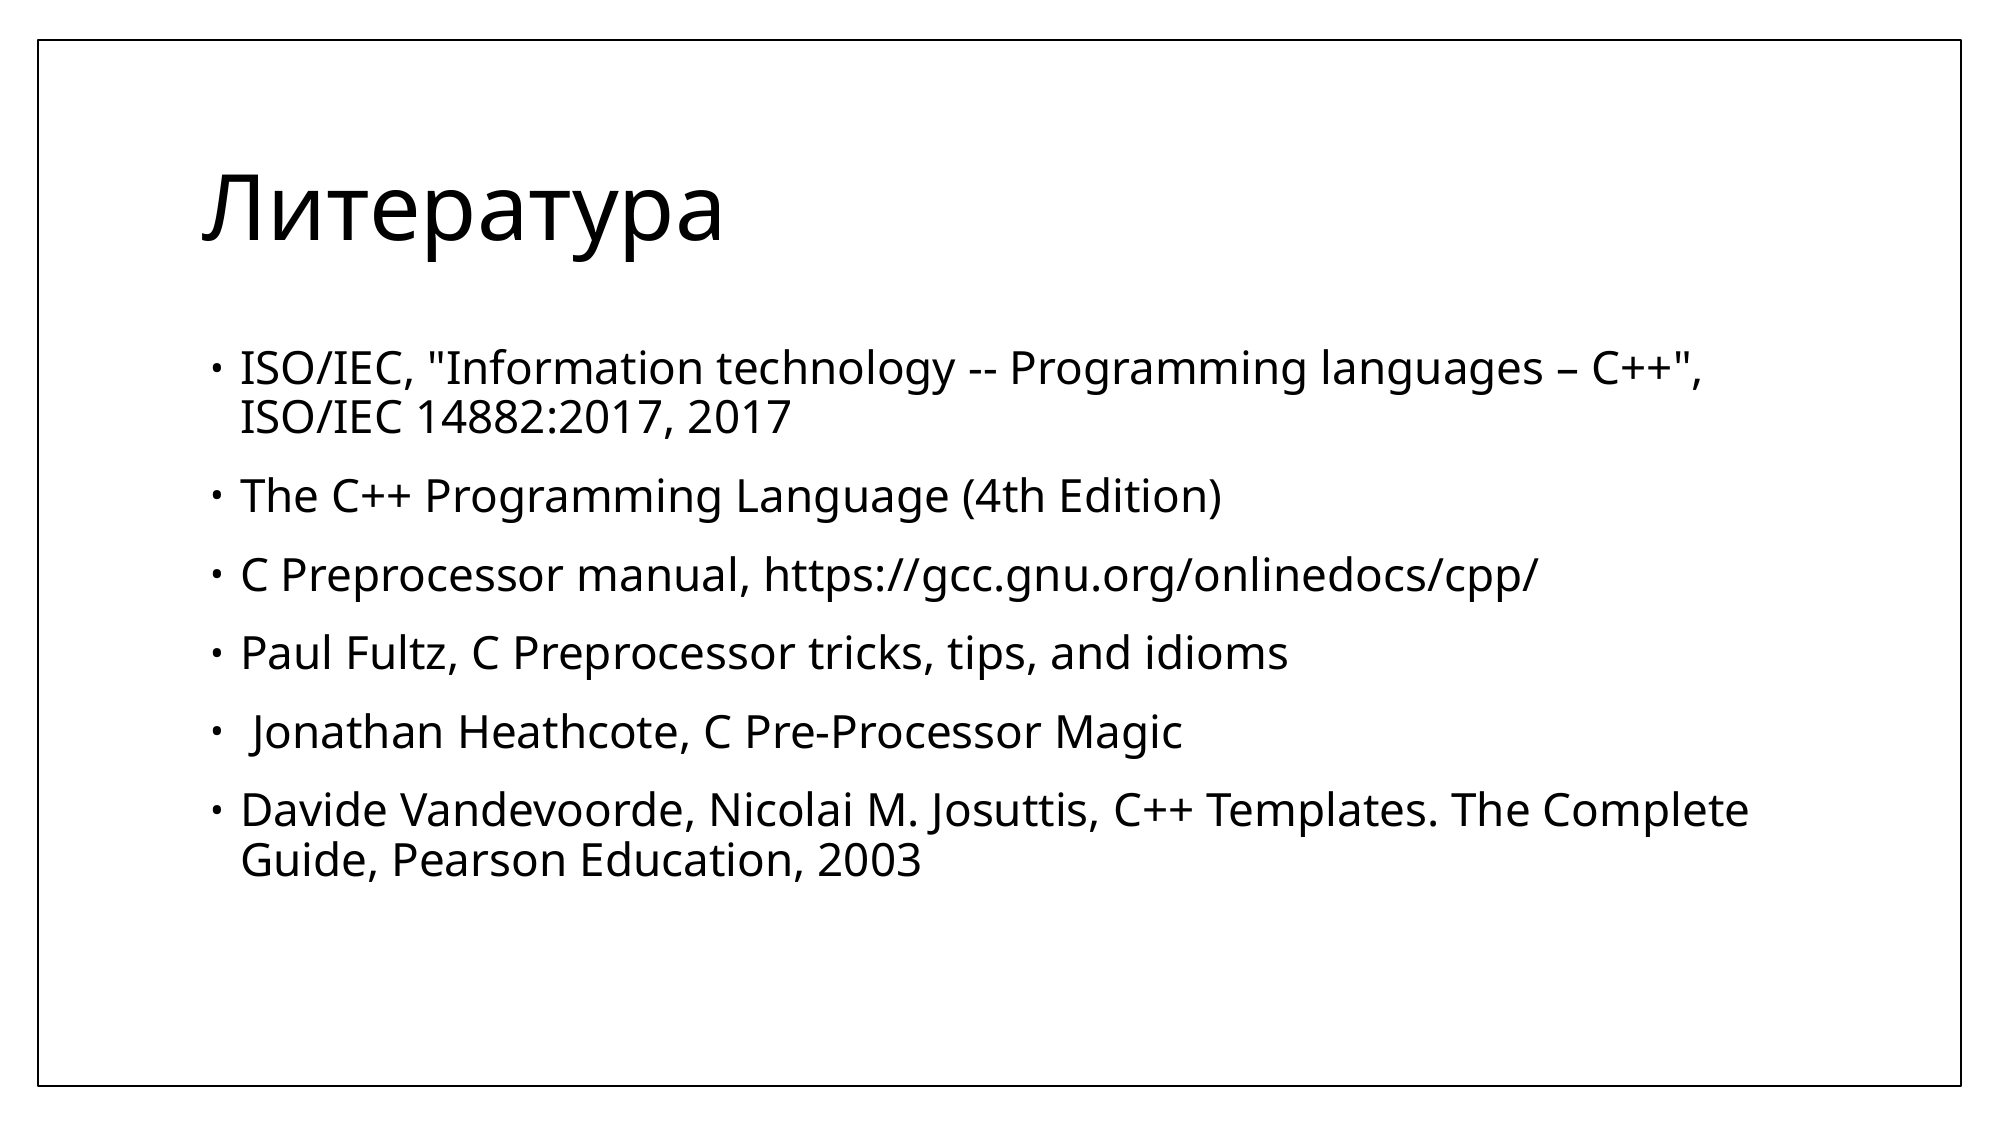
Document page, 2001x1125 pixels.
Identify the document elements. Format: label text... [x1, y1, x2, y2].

title Литература [187, 99, 1808, 323]
list ISO/IEC, "Information technology -- Programming languages – C++", ISO/IEC 14882:2017, 2017 The C++ Programming Language (4th Edition) C Preprocessor manual, https://gcc.gnu.org/onlinedocs/cpp/ Paul Fultz, C Preprocessor tricks, tips, and idioms Jonathan Heathcote, C Pre-Processor Magic Davide Vandevoorde, Nicolai M. Josuttis, C++ Templates. The Complete Guide, Pearson Education, 2003 [187, 337, 1808, 1000]
